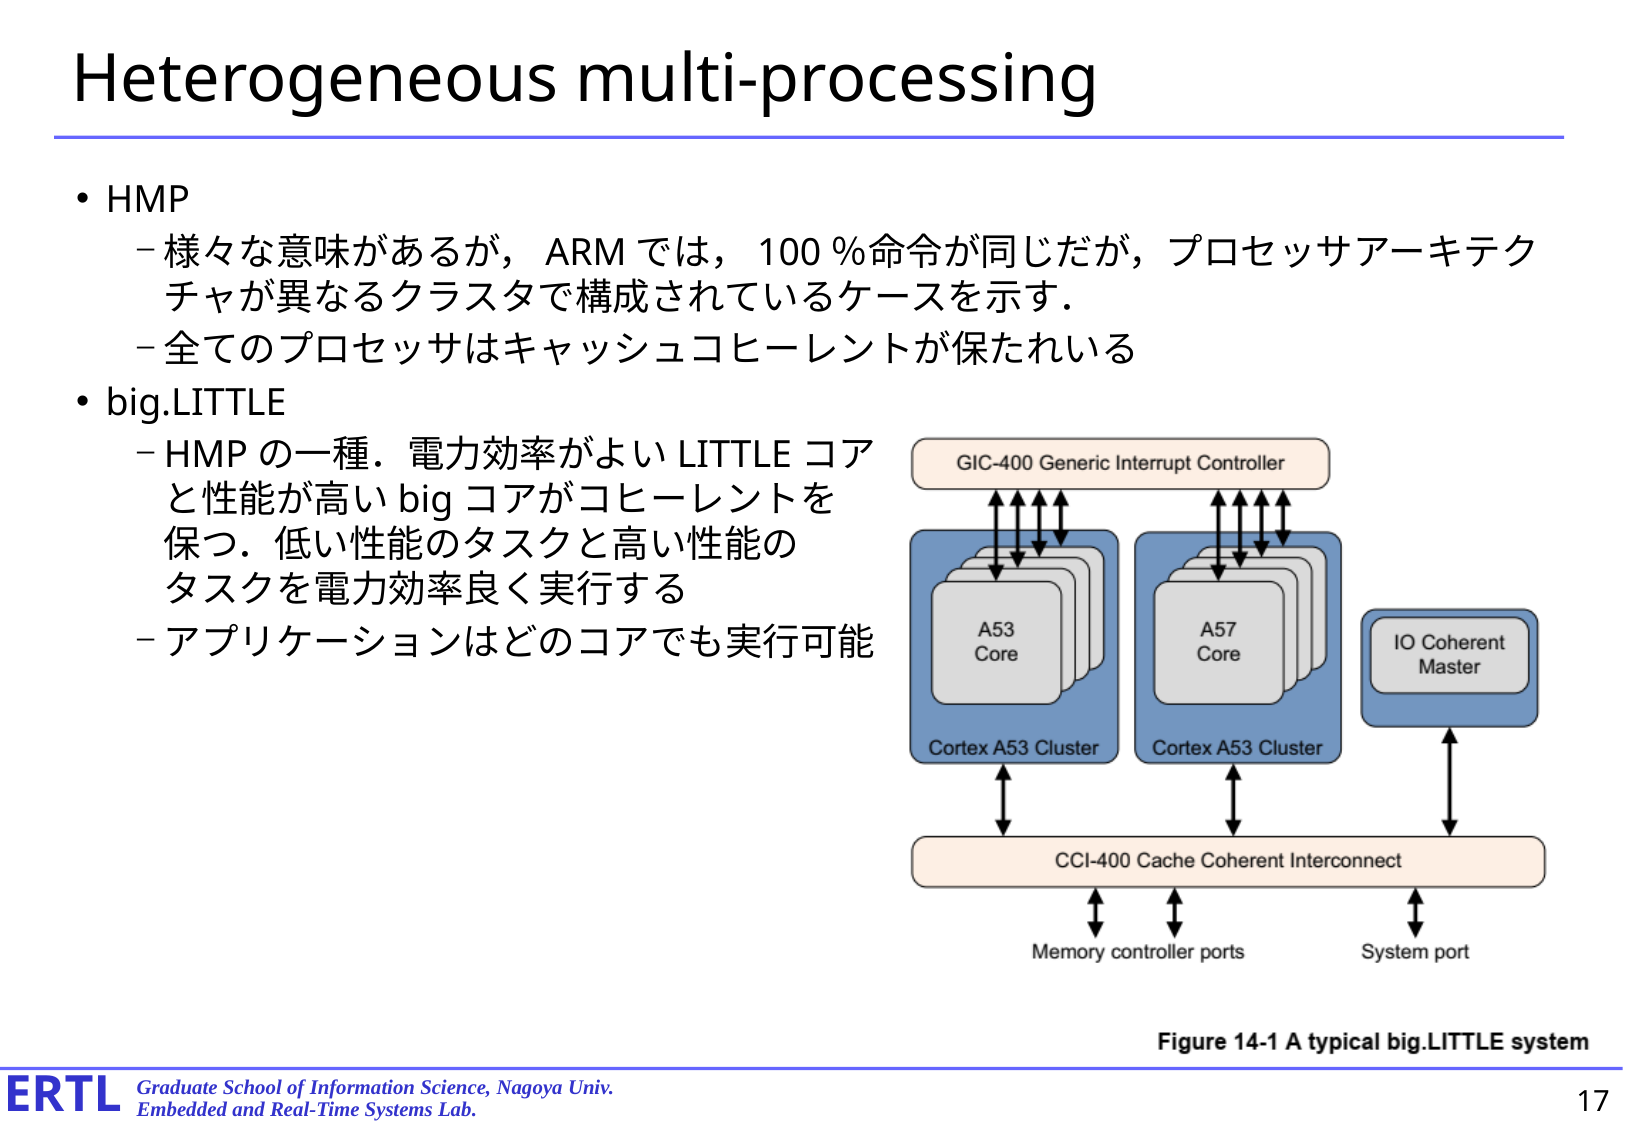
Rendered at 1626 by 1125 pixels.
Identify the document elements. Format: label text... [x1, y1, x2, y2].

picture [876, 413, 1625, 1057]
title Heterogeneous multi-processing [56, 37, 1504, 113]
slide_number 17 [1286, 1074, 1625, 1125]
list HMP 様々な意味があるが，ARMでは，100％命令が同じだが，プロセッサアーキテクチャが異なるクラスタで構成されているケースを示す． 全てのプロセッサはキャッシュコヒーレントが保たれいる big.LITTLE HMPの一種．電力効率がよいLITTLEコア と性能が高いbigコアがコヒーレントを 保つ．低い性能のタスクと高い性能の タスクを電力効率良く実行する アプリケーションはどのコアでも実行可能 [60, 167, 1560, 1039]
